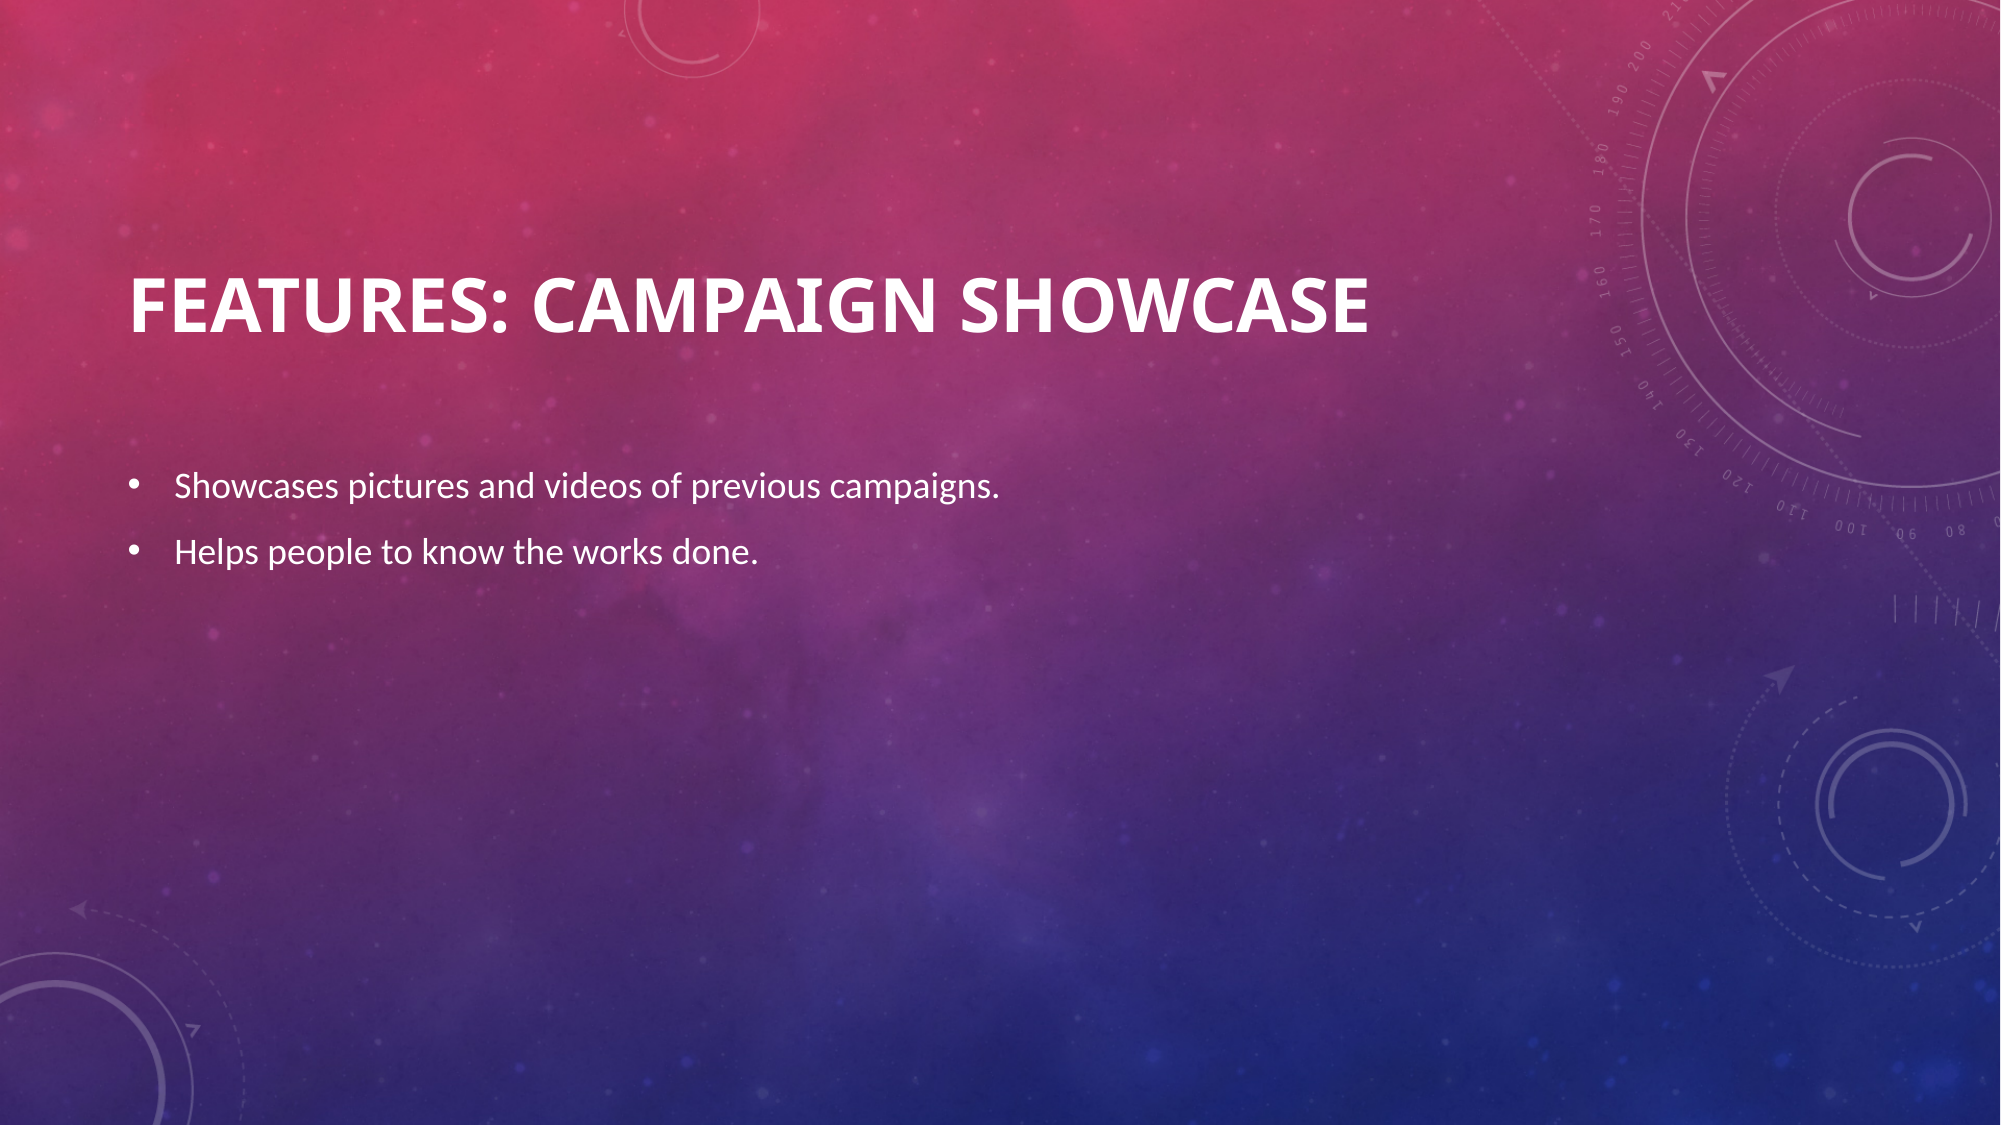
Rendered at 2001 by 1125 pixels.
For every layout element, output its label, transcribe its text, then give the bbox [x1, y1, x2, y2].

text_box Features: Campaign showcase [112, 182, 1775, 397]
list Showcases pictures and videos of previous campaigns. Helps people to know the works done. [112, 397, 1775, 637]
picture [0, 0, 2001, 1125]
